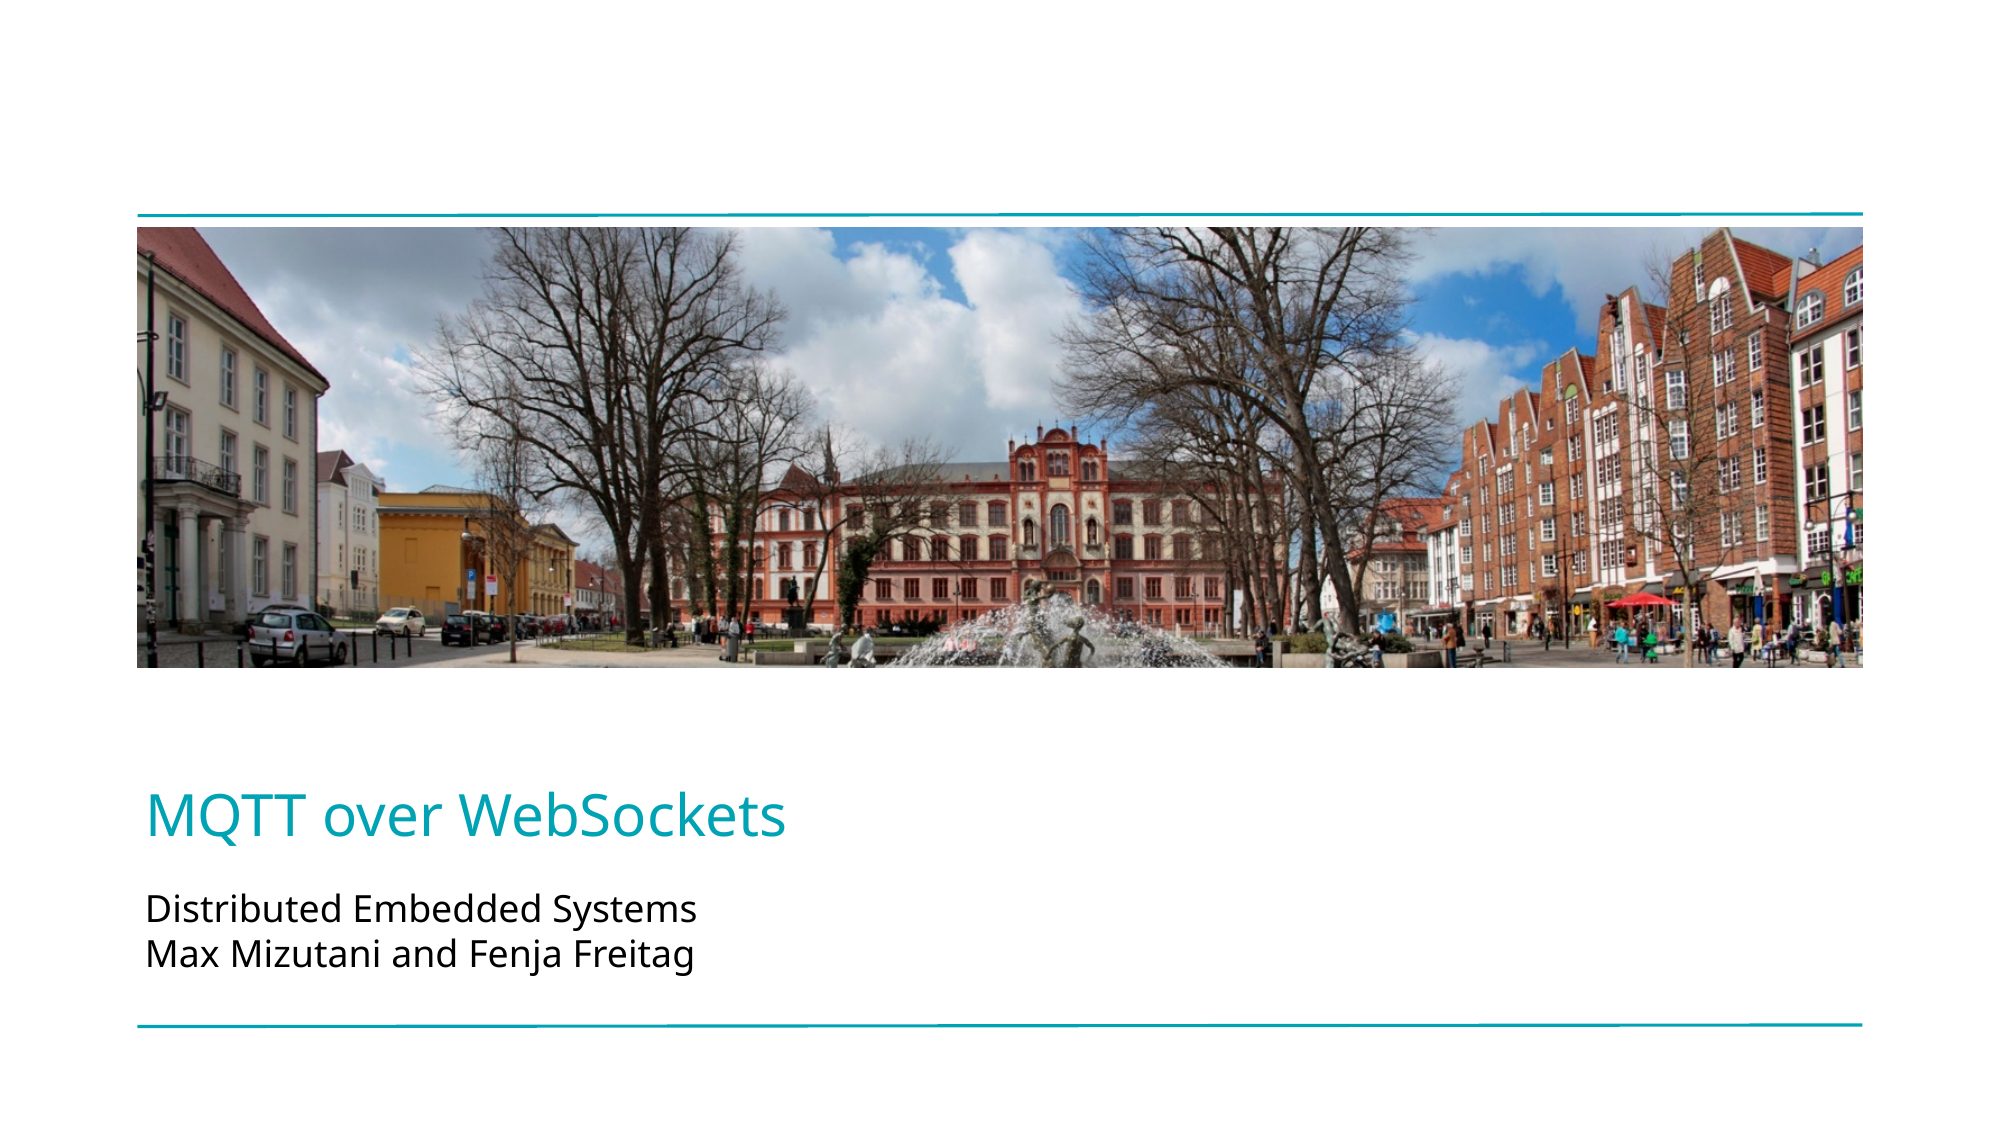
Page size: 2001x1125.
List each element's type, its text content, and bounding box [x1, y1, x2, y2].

picture [137, 227, 1863, 668]
subtitle Distributed Embedded Systems Max Mizutani and Fenja Freitag [130, 877, 1423, 996]
title MQTT over WebSockets [130, 692, 1423, 857]
